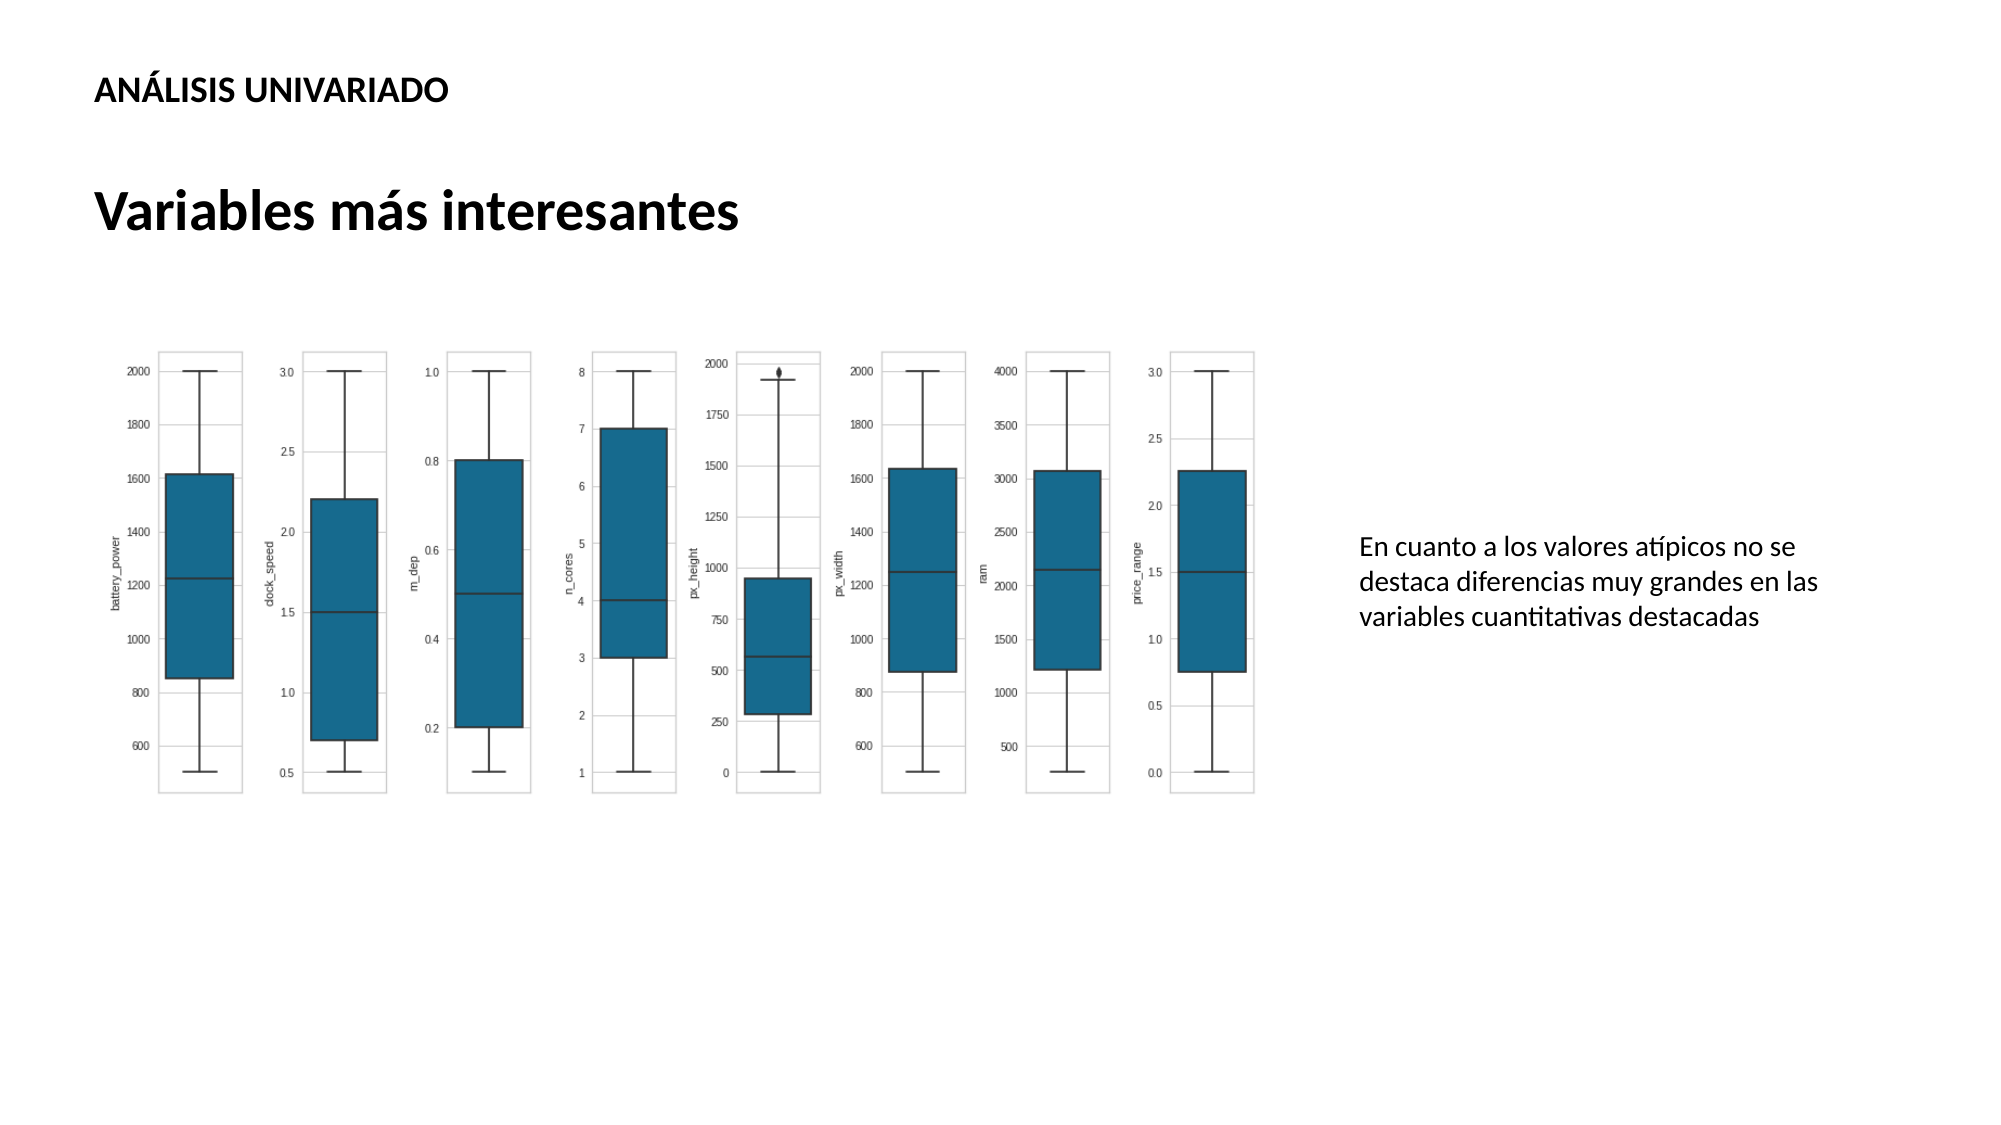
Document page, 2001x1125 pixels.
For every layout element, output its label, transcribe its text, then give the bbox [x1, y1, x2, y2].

text_box ANÁLISIS UNIVARIADO [79, 57, 518, 118]
text_box En cuanto a los valores atípicos no se destaca diferencias muy grandes en las variables cuantitativas destacadas [1344, 511, 1880, 647]
picture [103, 344, 1262, 800]
title Variables más interesantes [79, 164, 809, 260]
